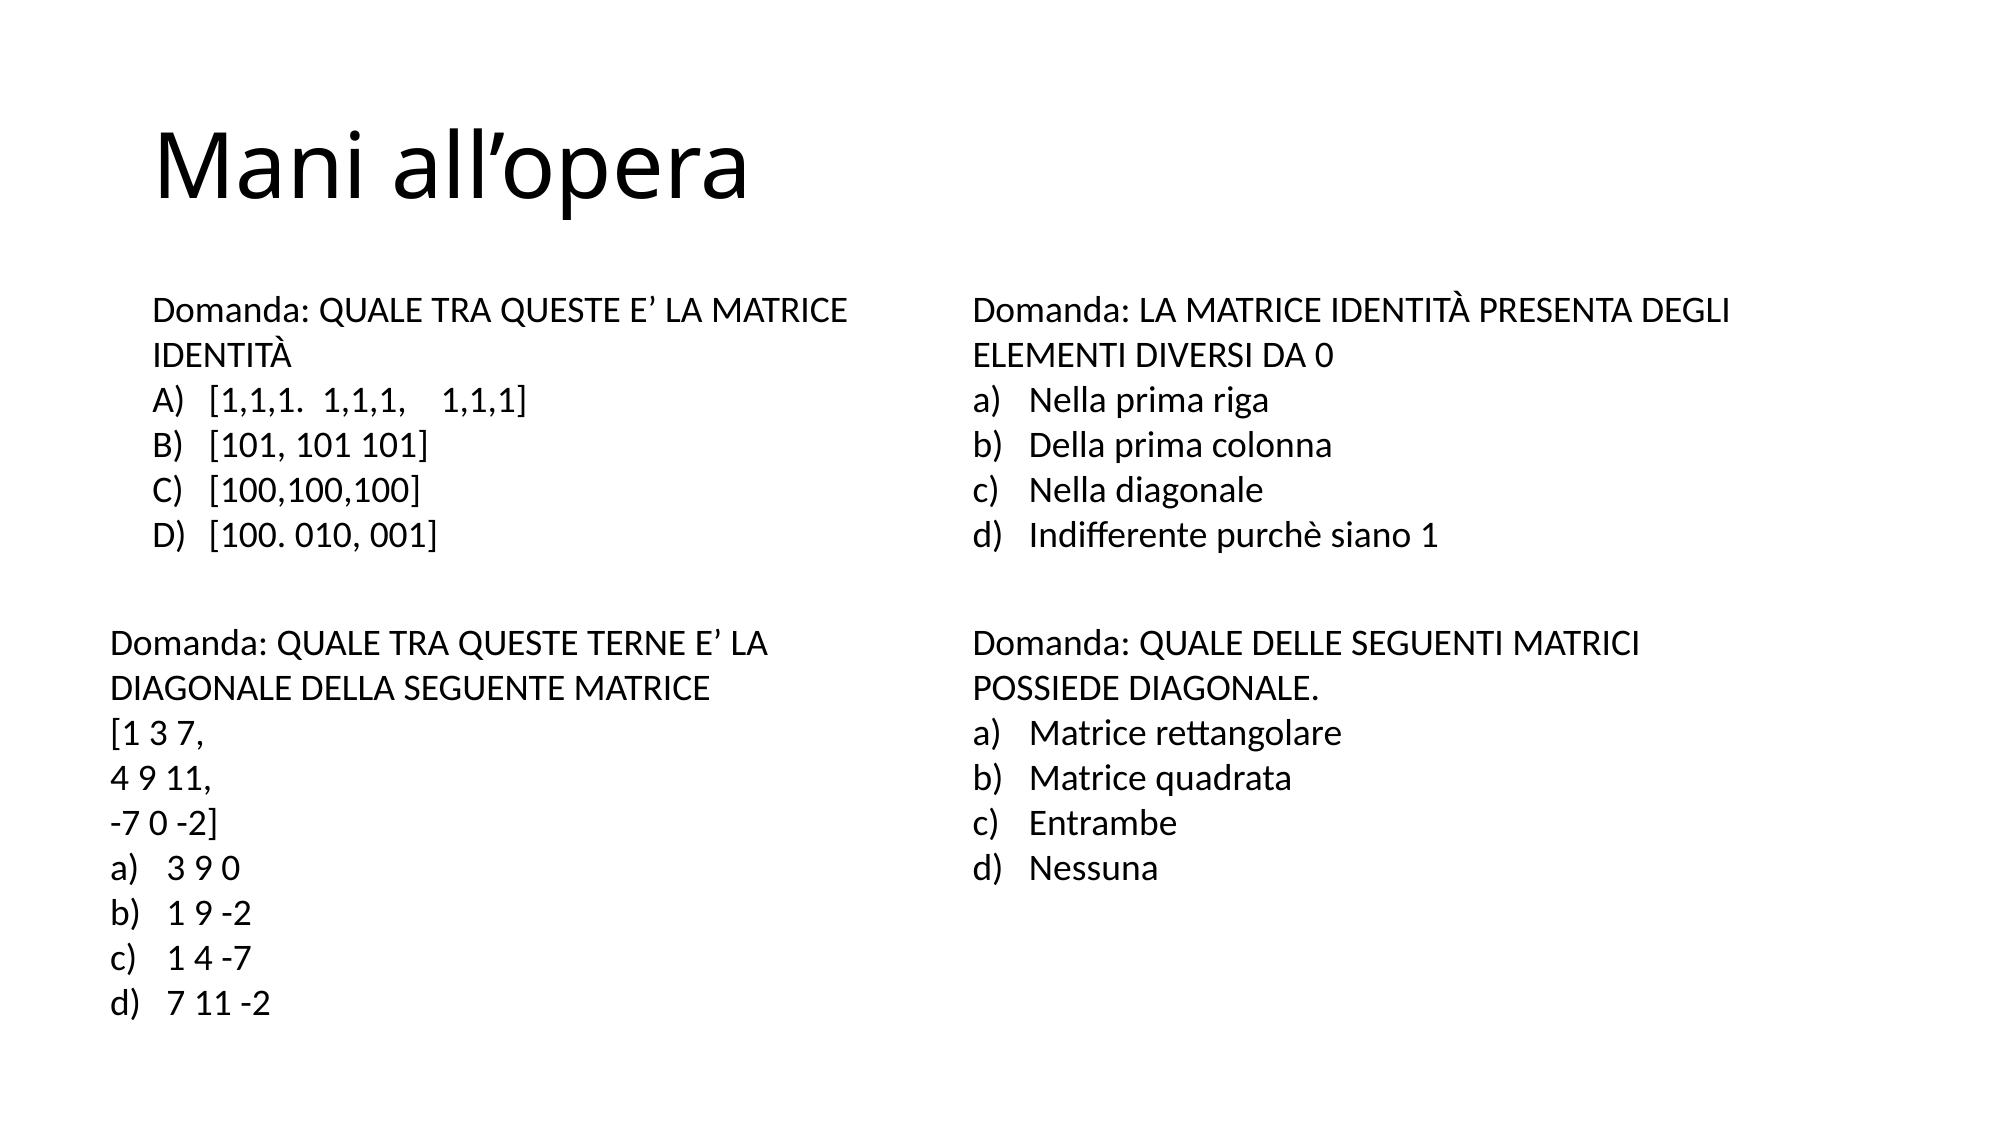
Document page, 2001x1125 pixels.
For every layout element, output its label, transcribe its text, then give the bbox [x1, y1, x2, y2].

text_box Domanda: QUALE TRA QUESTE E’ LA MATRICE IDENTITÀ [1,1,1. 1,1,1, 1,1,1] [101, 101 101] [100,100,100] [100. 010, 001] [137, 277, 943, 607]
text_box Domanda: QUALE TRA QUESTE TERNE E’ LA DIAGONALE DELLA SEGUENTE MATRICE [1 3 7, 4 9 11, -7 0 -2] 3 9 0 1 9 -2 1 4 -7 7 11 -2 [95, 610, 901, 1031]
text_box Domanda: QUALE DELLE SEGUENTI MATRICI POSSIEDE DIAGONALE. Matrice rettangolare Matrice quadrata Entrambe Nessuna [957, 610, 1763, 941]
text_box Domanda: LA MATRICE IDENTITÀ PRESENTA DEGLI ELEMENTI DIVERSI DA 0 Nella prima riga Della prima colonna Nella diagonale Indifferente purchè siano 1 [957, 277, 1763, 607]
title Mani all’opera [137, 59, 1863, 278]
